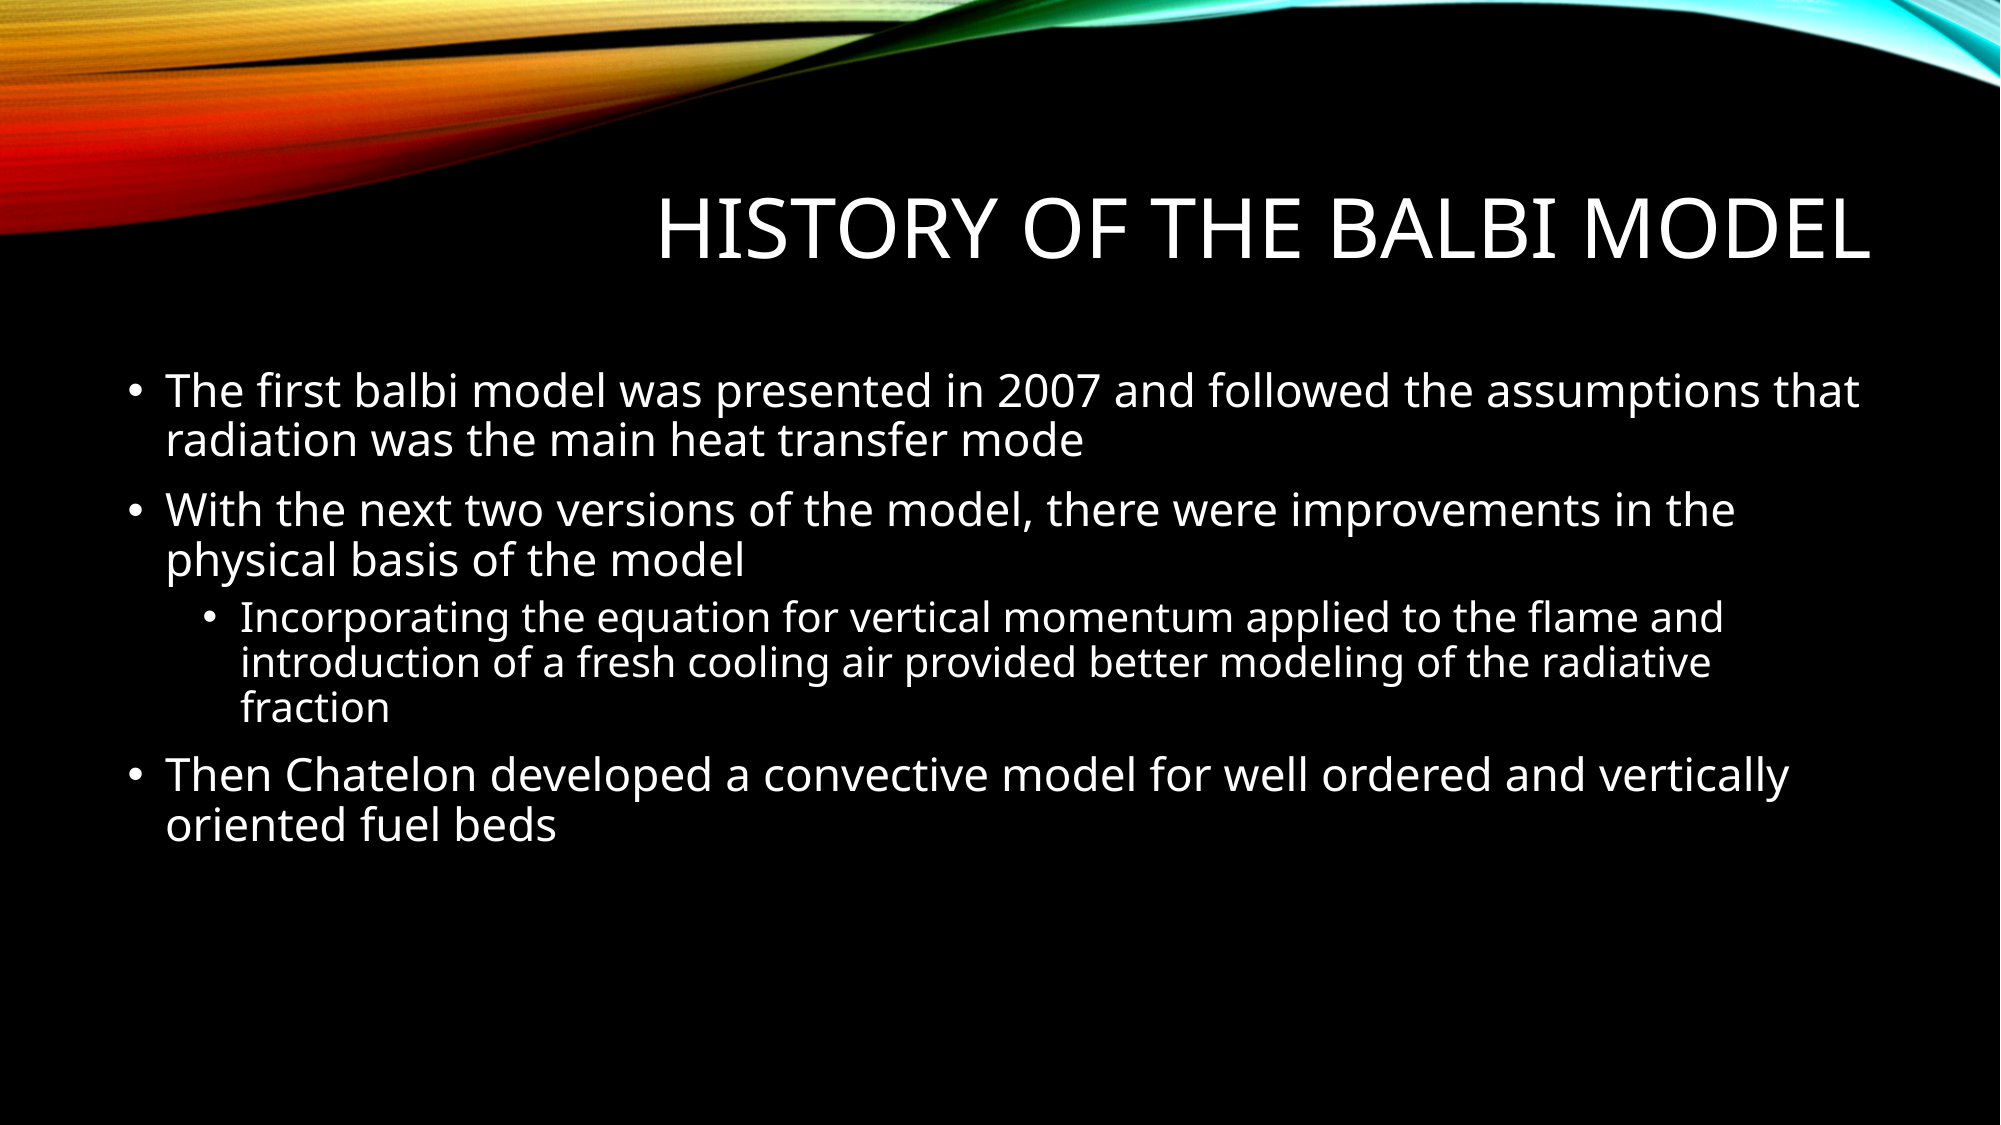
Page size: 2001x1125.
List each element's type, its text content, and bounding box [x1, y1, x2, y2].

title History of the balbi model [474, 125, 1888, 338]
picture [0, 0, 2000, 237]
list The first balbi model was presented in 2007 and followed the assumptions that radiation was the main heat transfer mode With the next two versions of the model, there were improvements in the physical basis of the model Incorporating the equation for vertical momentum applied to the flame and introduction of a fresh cooling air provided better modeling of the radiative fraction Then Chatelon developed a convective model for well ordered and vertically oriented fuel beds [112, 360, 1888, 1021]
